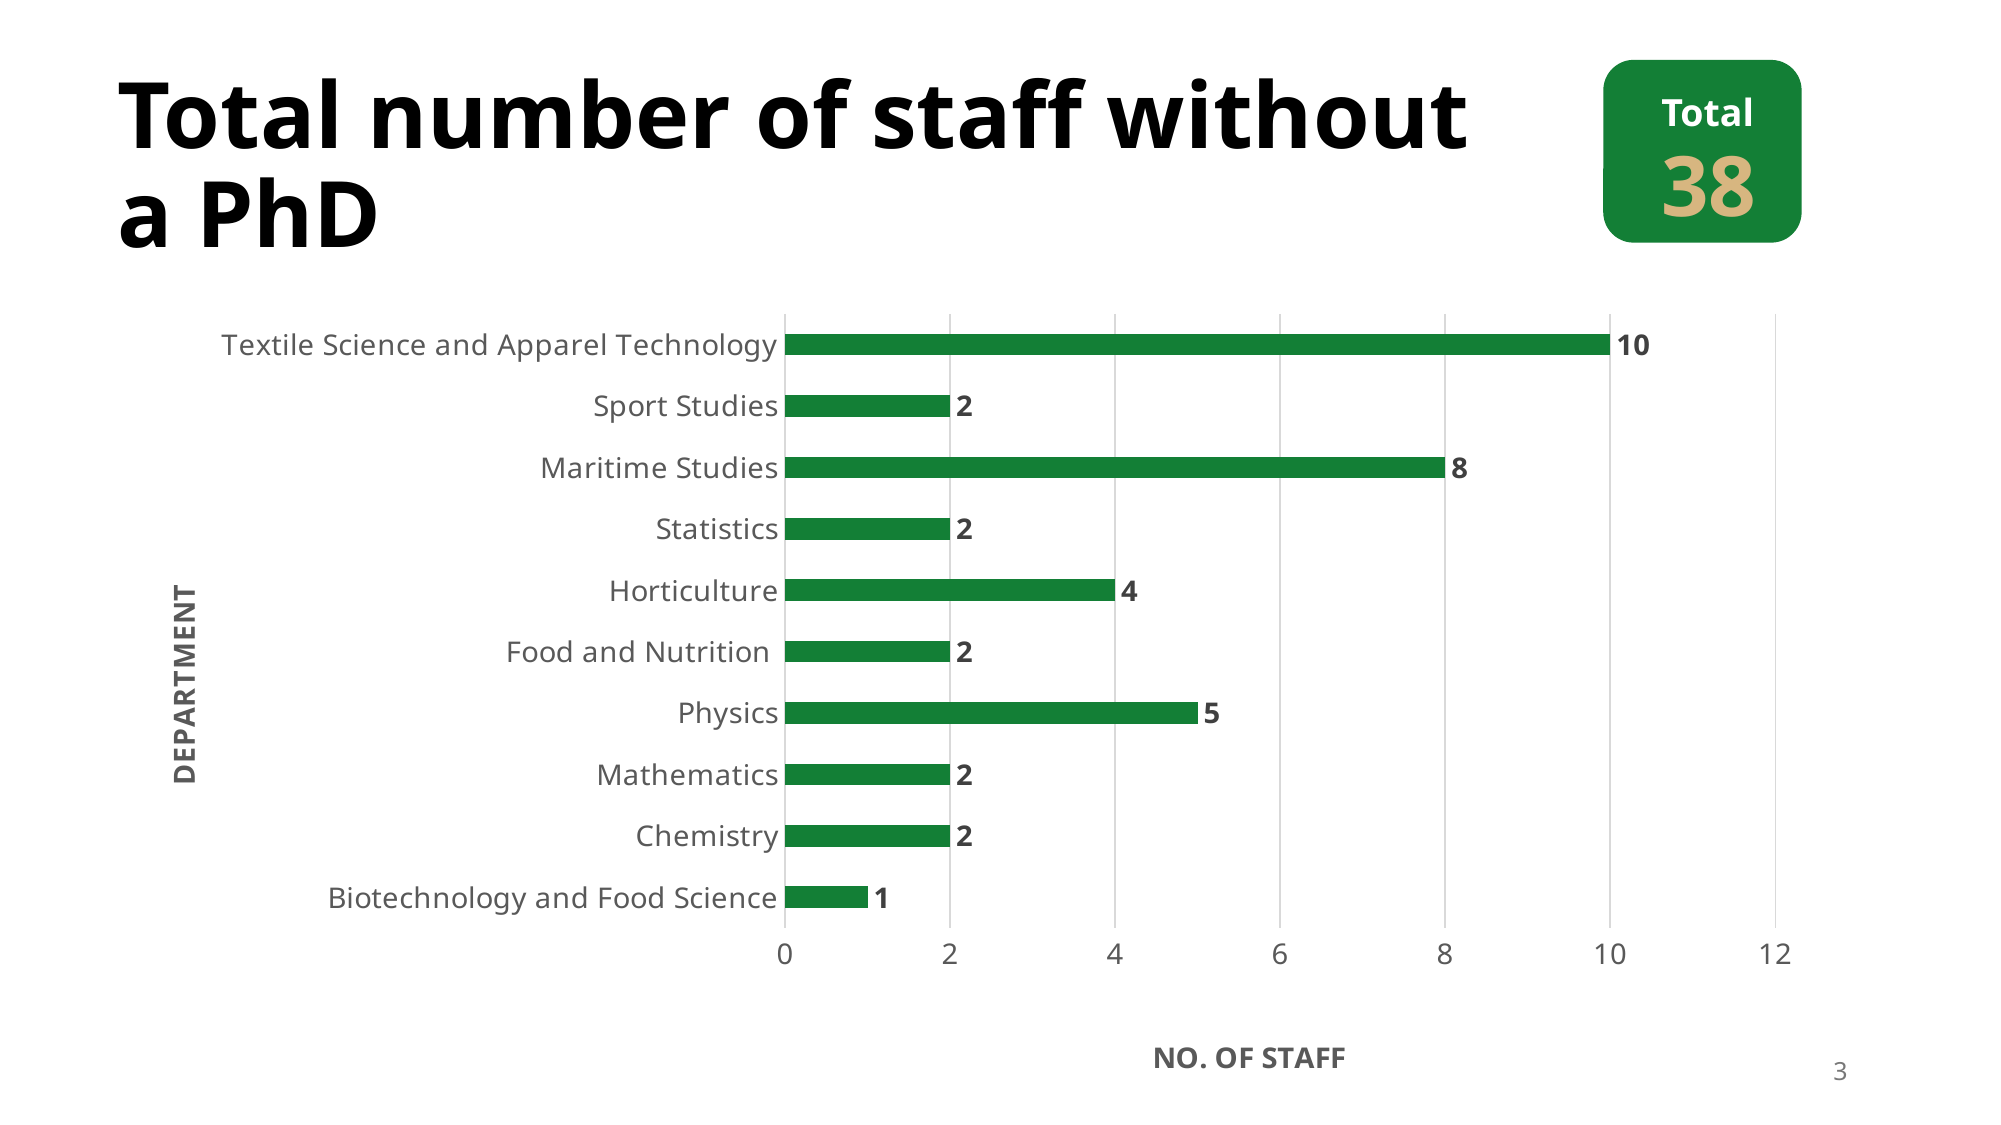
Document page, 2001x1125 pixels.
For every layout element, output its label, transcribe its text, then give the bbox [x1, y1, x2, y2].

title Total number of staff without a PhD [102, 59, 1523, 278]
slide_number 3 [1412, 1042, 1863, 1103]
text_box [1601, 58, 1802, 245]
text_box Total 38 [1646, 81, 1828, 241]
chart [101, 298, 1828, 1087]
